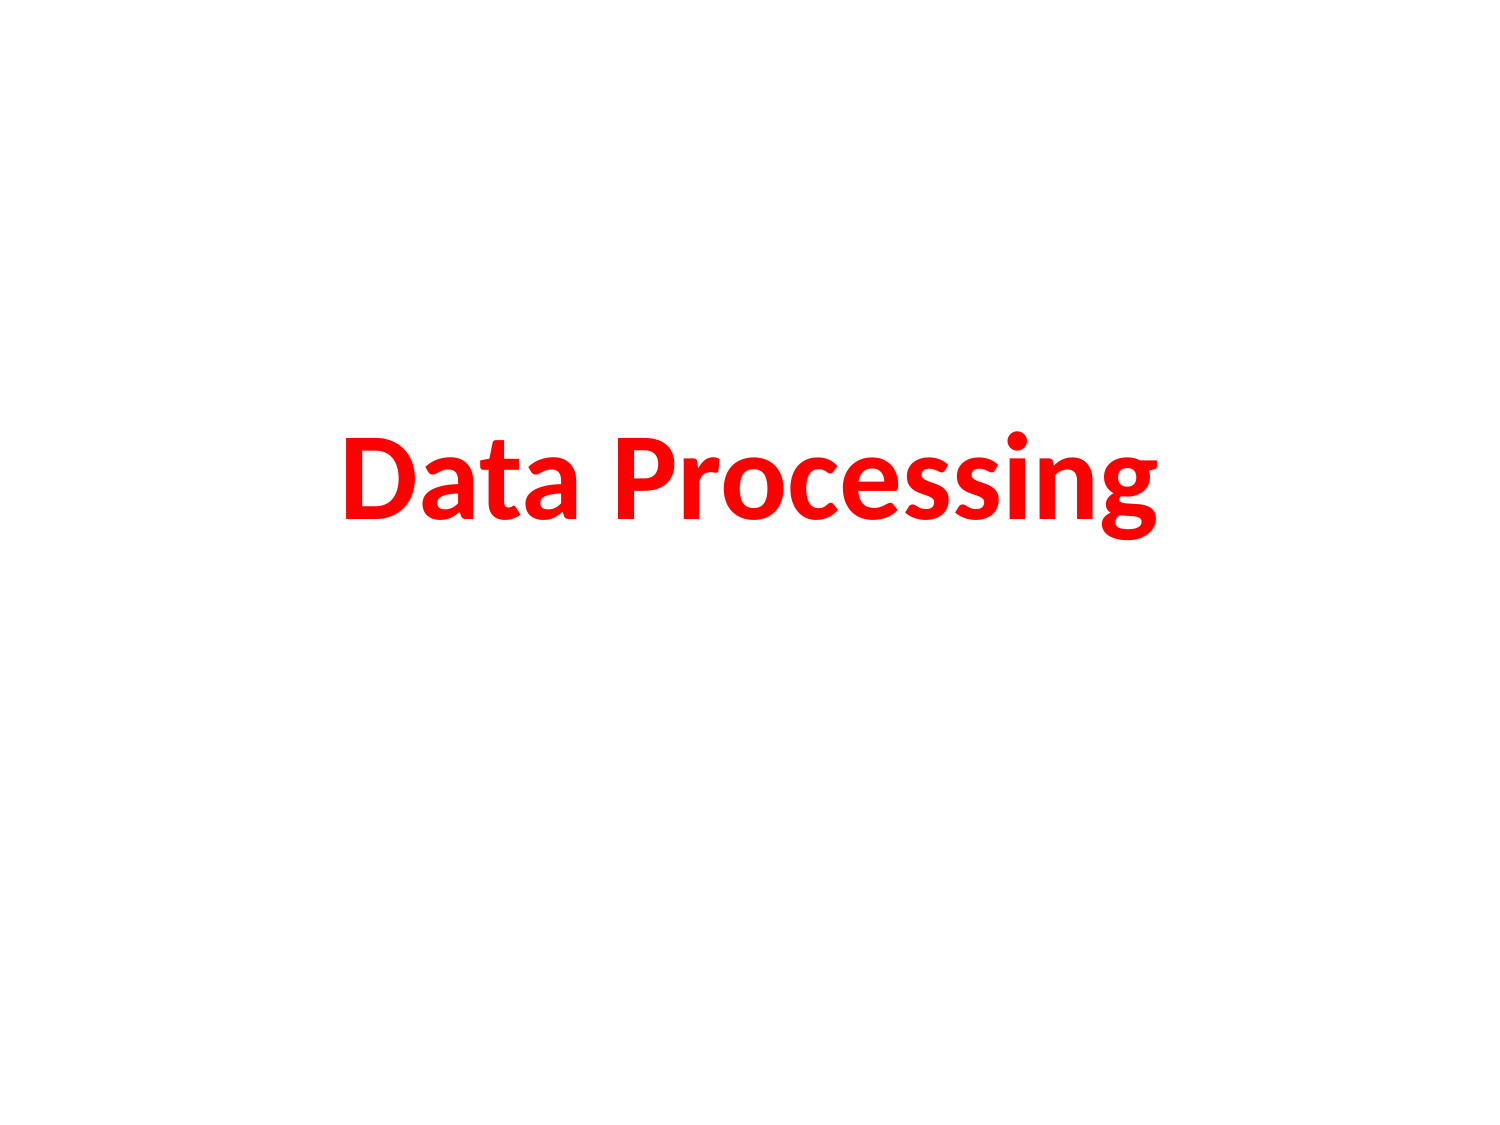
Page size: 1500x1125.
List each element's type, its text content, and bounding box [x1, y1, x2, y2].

title Data Processing [112, 349, 1388, 591]
